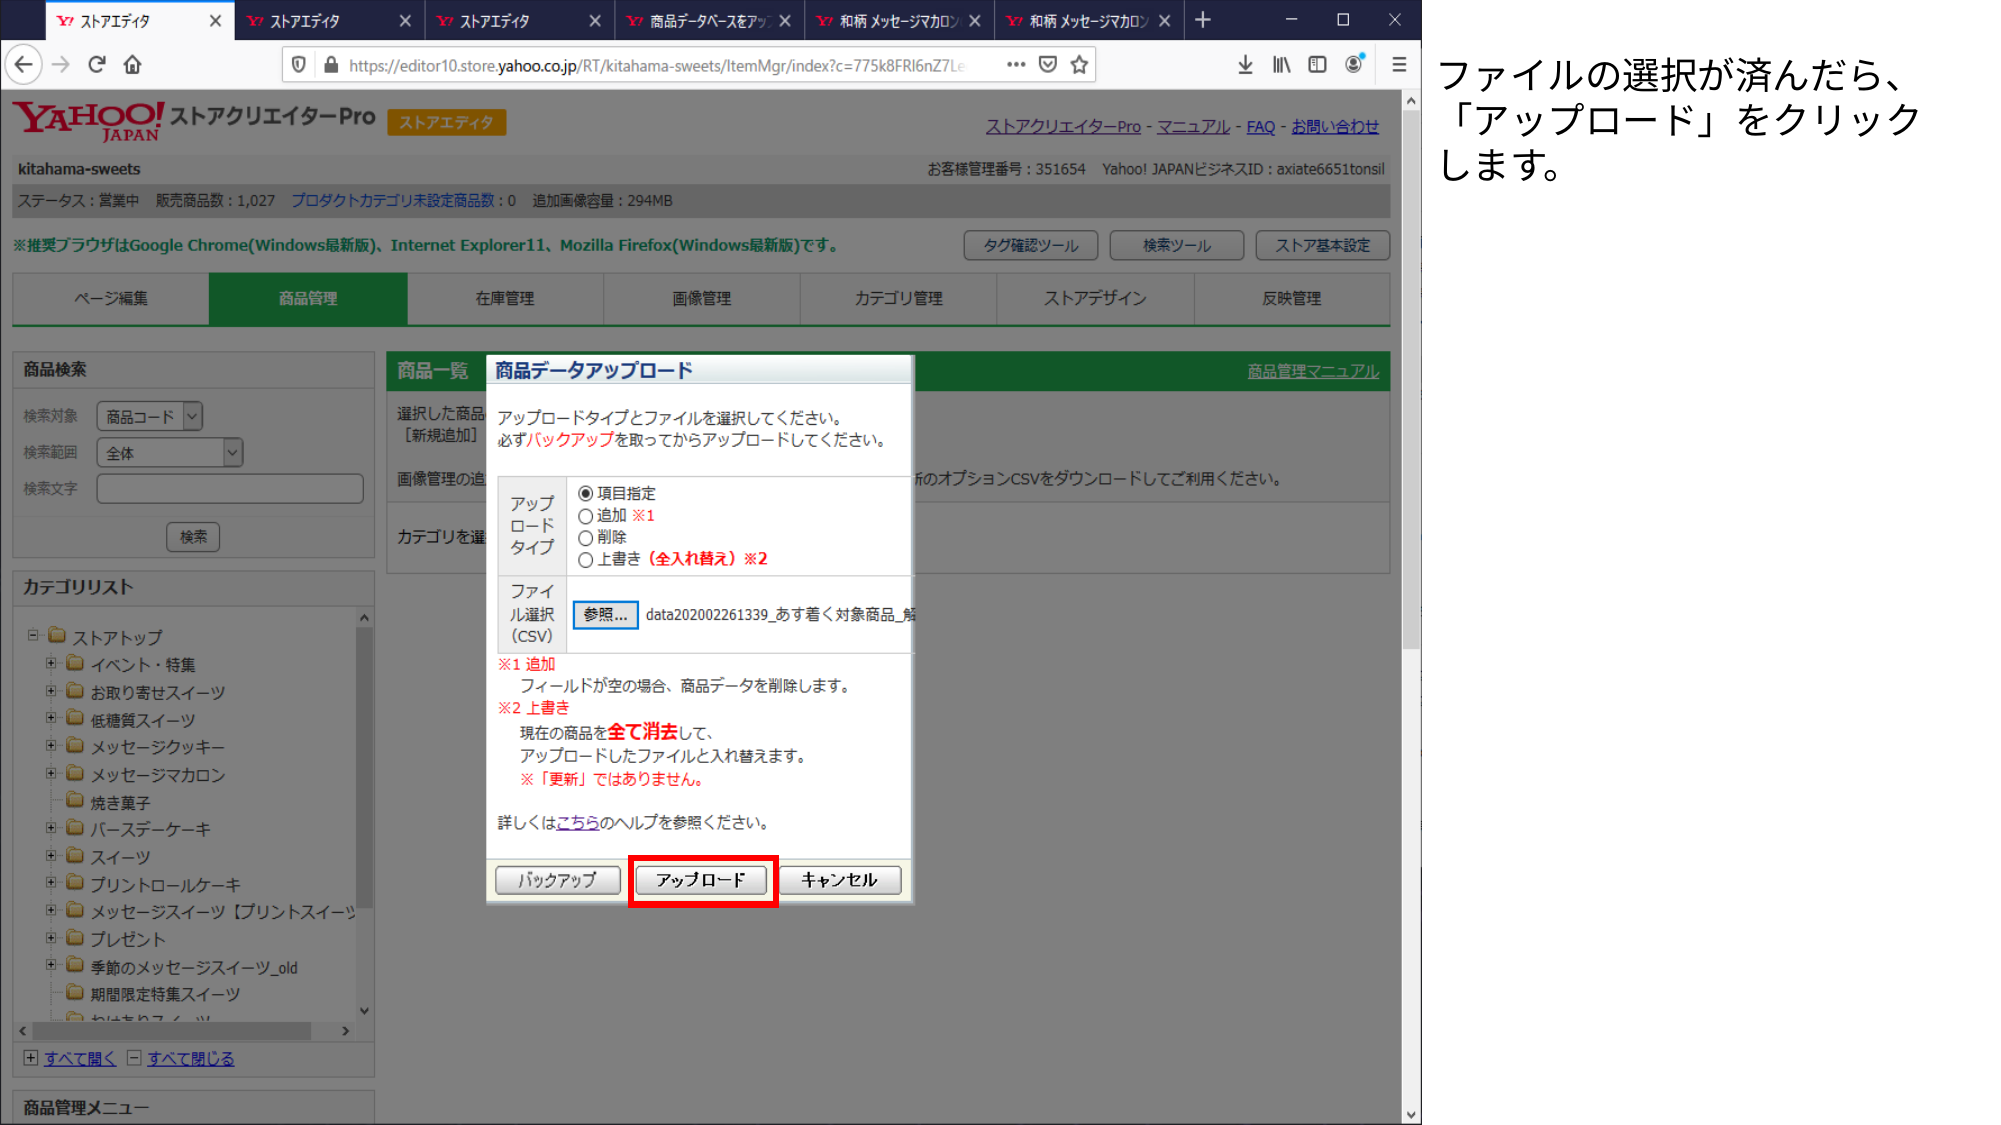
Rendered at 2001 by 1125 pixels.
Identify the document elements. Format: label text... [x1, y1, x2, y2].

picture [0, 0, 1422, 1125]
text_box ファイルの選択が済んだら、「アップロード」をクリックします。 [1422, 44, 1969, 375]
